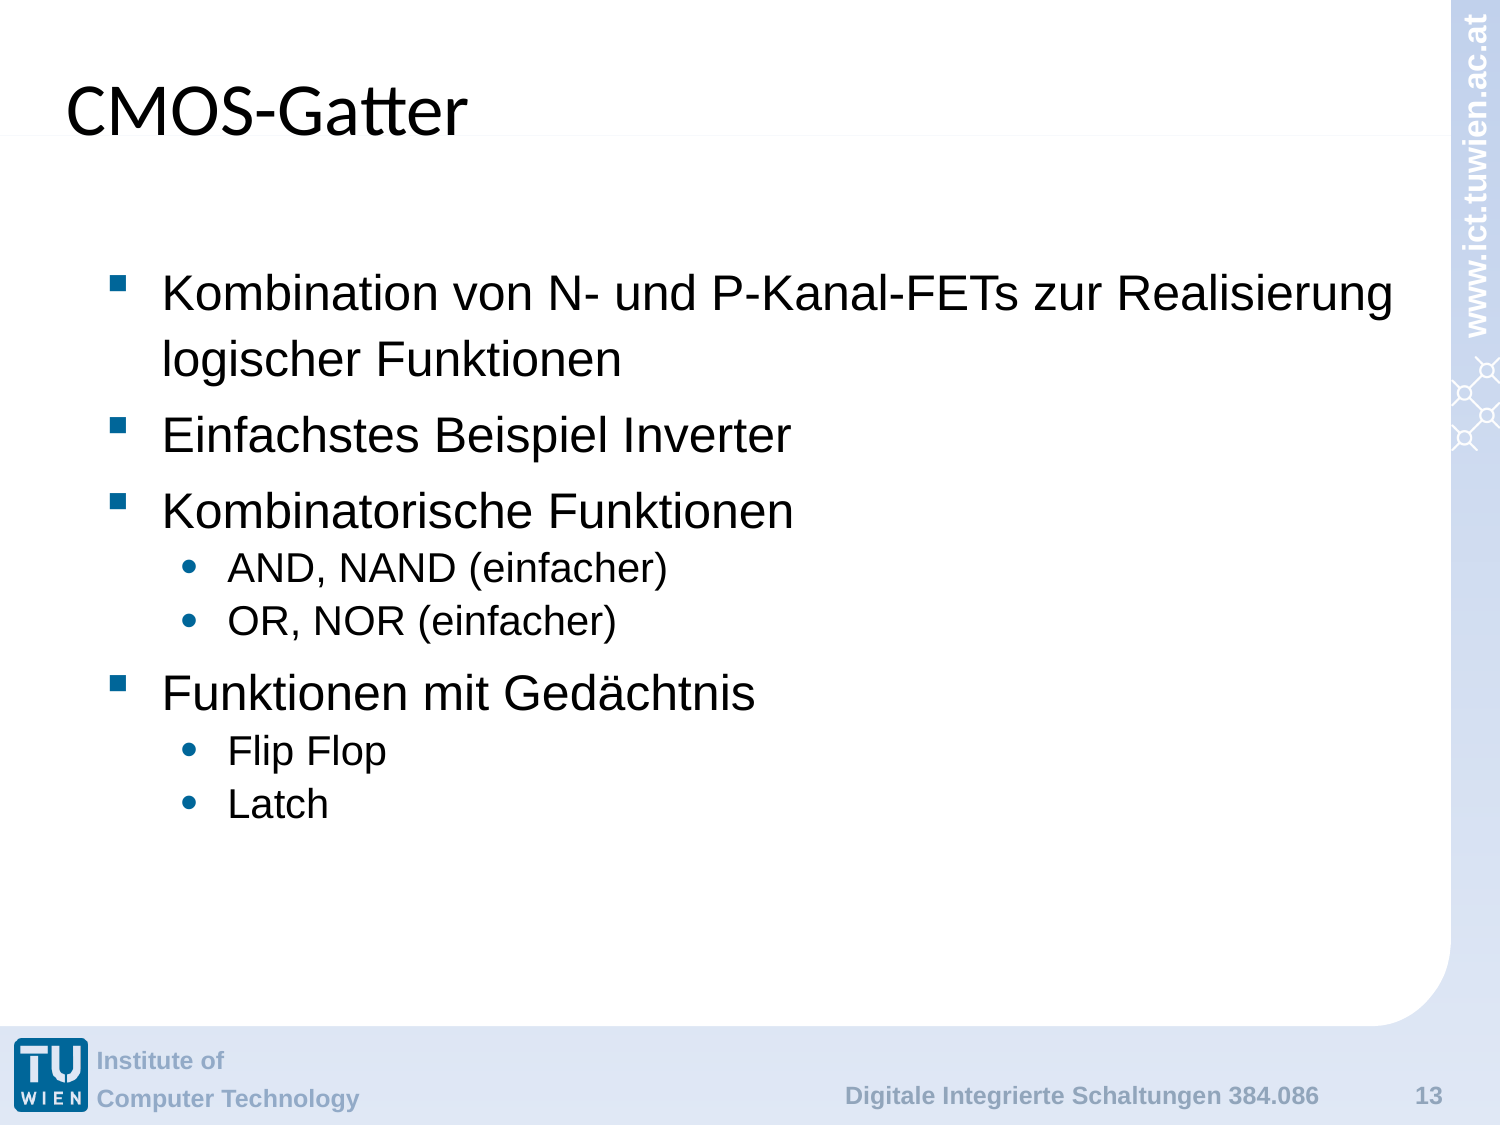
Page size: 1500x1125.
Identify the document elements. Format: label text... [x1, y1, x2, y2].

title CMOS-Gatter [51, 11, 1412, 200]
picture [71, 1092, 80, 1104]
slide_number 13 [1364, 1029, 1458, 1118]
list Kombination von N- und P-Kanal-FETs zur Realisierung logischer Funktionen Einfachstes Beispiel Inverter Kombinatorische Funktionen AND, NAND (einfacher) OR, NOR (einfacher) Funktionen mit Gedächtnis Flip Flop Latch [90, 247, 1425, 932]
picture [55, 1092, 62, 1104]
picture [52, 1046, 64, 1081]
picture [21, 1046, 47, 1053]
picture [31, 1056, 38, 1082]
picture [68, 1046, 80, 1082]
picture [22, 1092, 35, 1104]
footer Digitale Integrierte Schaltungen 384.086 [585, 1029, 1336, 1118]
